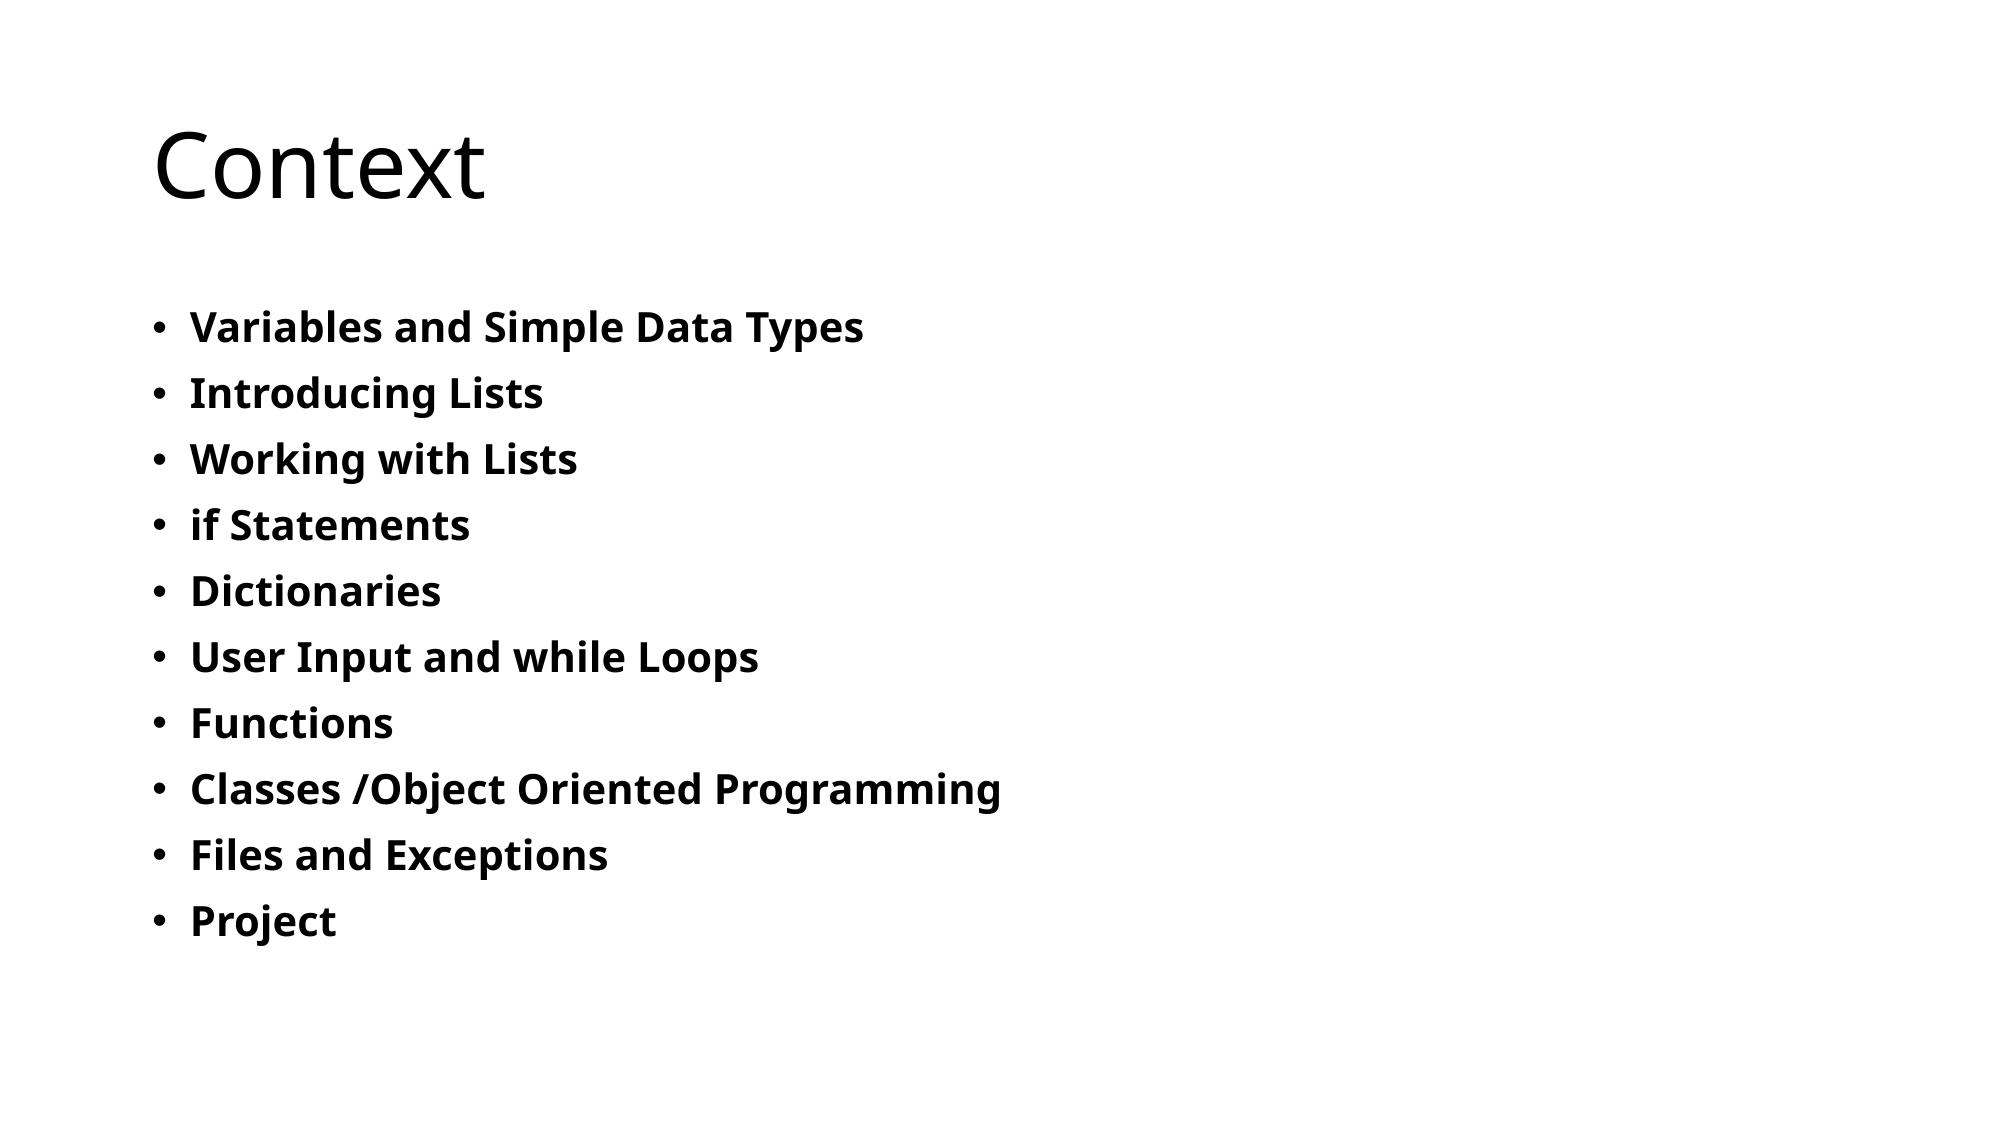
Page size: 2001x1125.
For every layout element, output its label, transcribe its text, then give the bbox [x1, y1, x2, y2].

title Context [137, 59, 1863, 278]
list Variables and Simple Data Types Introducing Lists Working with Lists if Statements Dictionaries User Input and while Loops Functions Classes /Object Oriented Programming Files and Exceptions Project [137, 299, 1863, 1014]
